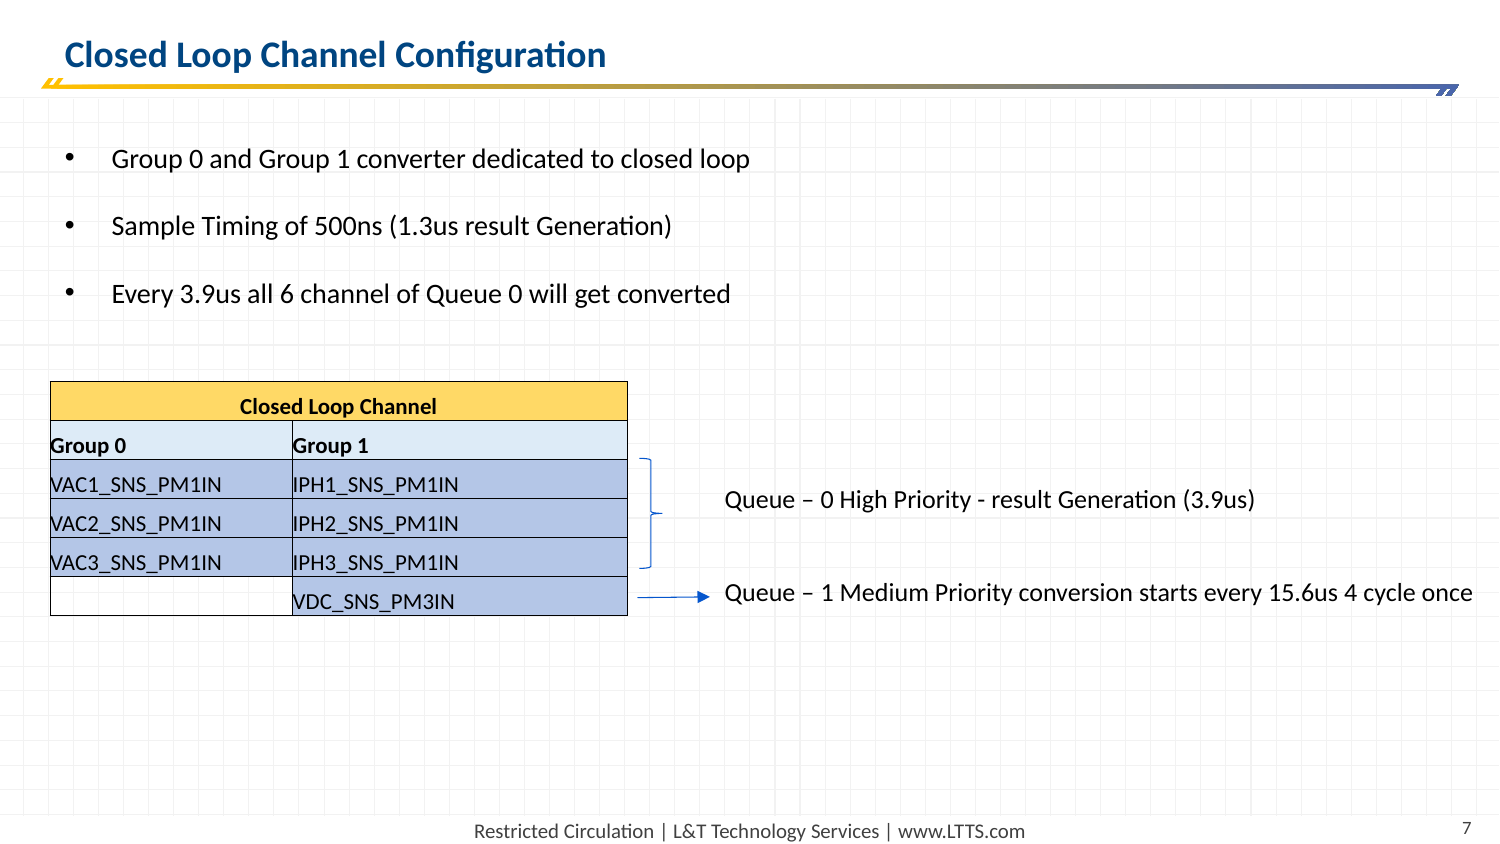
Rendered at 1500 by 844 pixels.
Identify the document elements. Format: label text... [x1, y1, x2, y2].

text_box Queue – 1 Medium Priority conversion starts every 15.6us 4 cycle once [709, 568, 1500, 615]
text_box Queue – 0 High Priority - result Generation (3.9us) [709, 475, 1500, 522]
table_cell Group 0 [51, 421, 292, 459]
text_box Group 0 and Group 1 converter dedicated to closed loop Sample Timing of 500ns (1.3us result Generation) Every 3.9us all 6 channel of Queue 0 will get converted [50, 132, 1090, 350]
text_box [639, 457, 663, 569]
table_cell IPH3_SNS_PM1IN [293, 538, 627, 576]
title Closed Loop Channel Configuration [50, 0, 1450, 83]
table_header Closed Loop Channel [51, 382, 627, 420]
table_cell VDC_SNS_PM3IN [293, 577, 627, 615]
table_cell VAC2_SNS_PM1IN [51, 499, 292, 537]
table_cell VAC3_SNS_PM1IN [51, 538, 292, 576]
table_cell IPH2_SNS_PM1IN [293, 499, 627, 537]
table_cell VAC1_SNS_PM1IN [51, 460, 292, 498]
table_cell [51, 577, 292, 615]
table_cell Group 1 [293, 421, 627, 459]
table_cell IPH1_SNS_PM1IN [293, 460, 627, 498]
